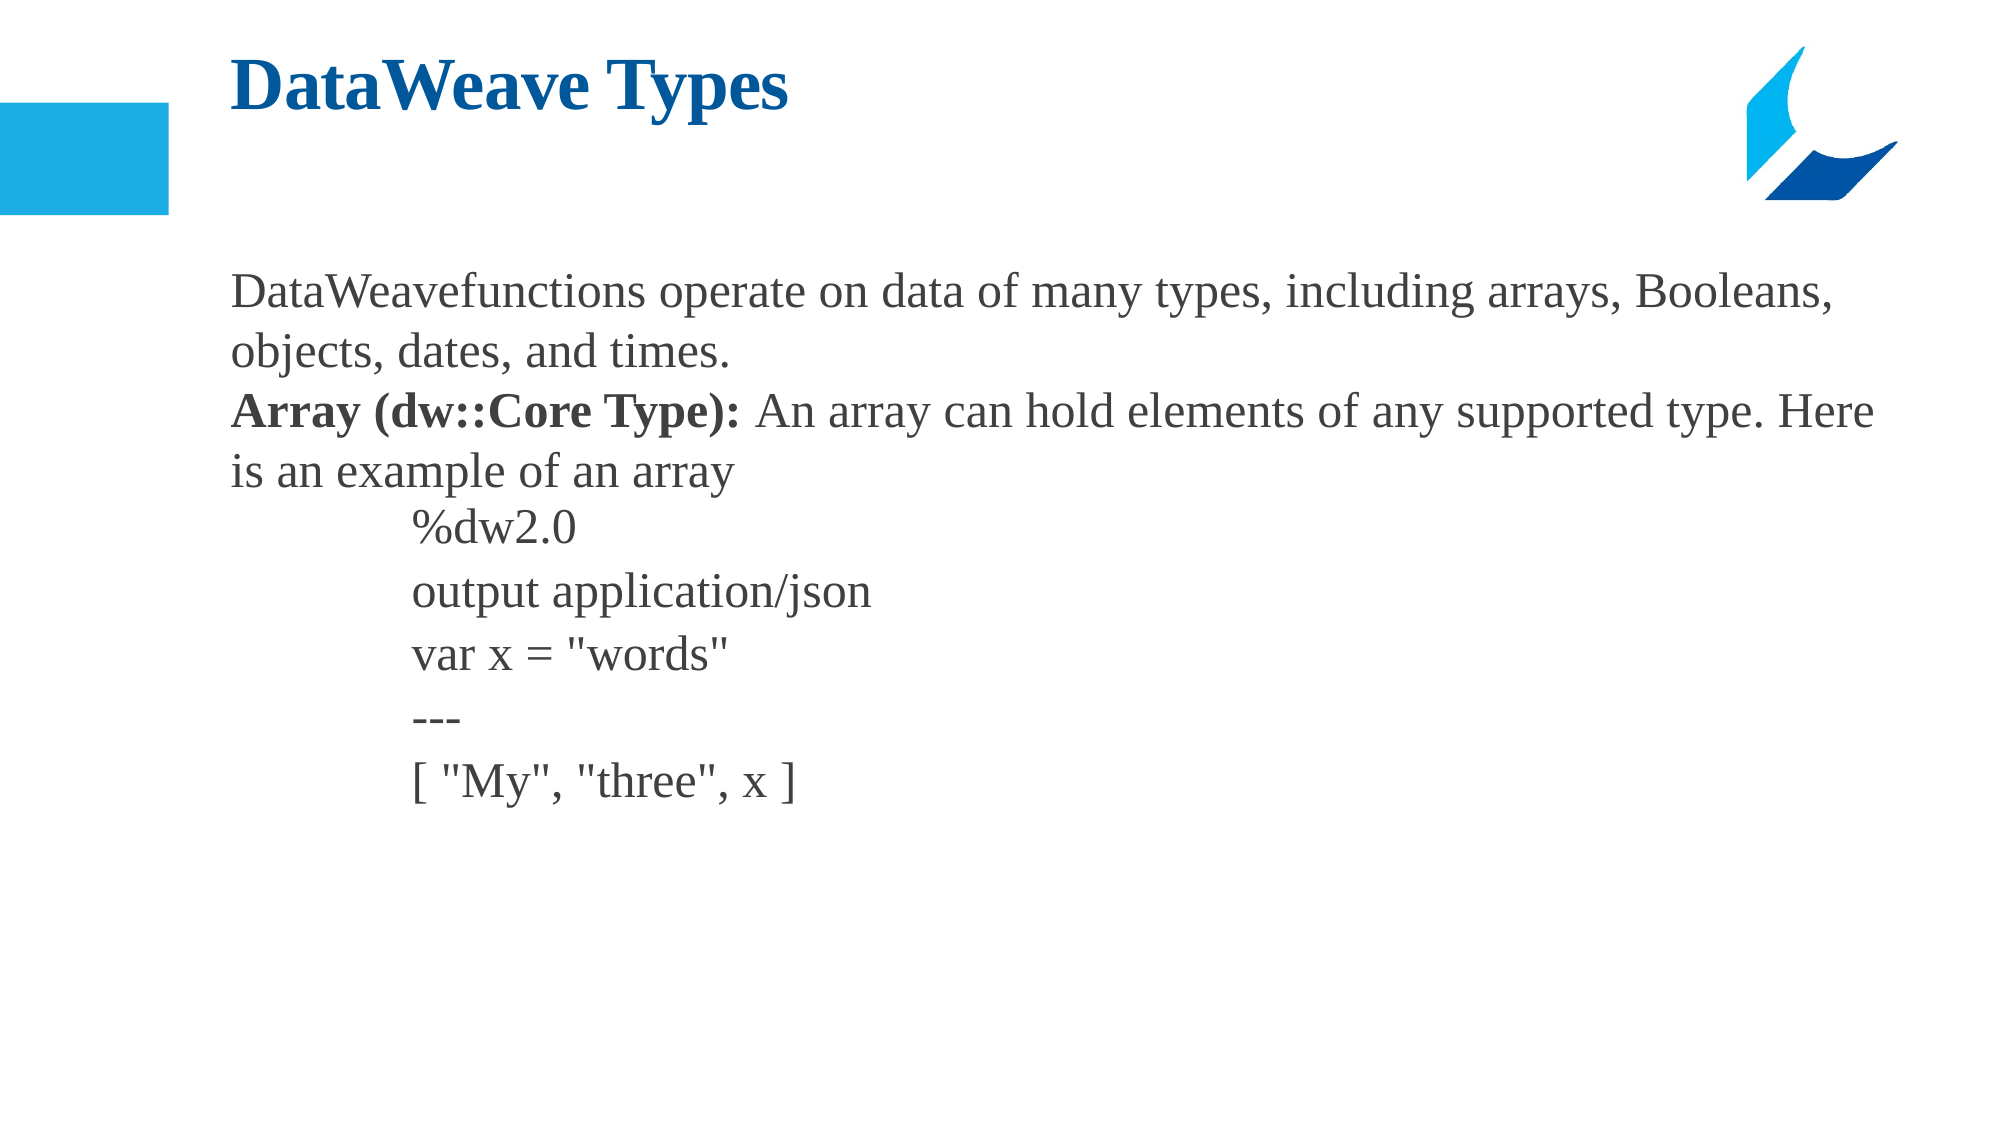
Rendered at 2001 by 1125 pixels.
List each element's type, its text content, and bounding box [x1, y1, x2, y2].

picture [1737, 39, 1902, 207]
list DataWeavefunctions operate on data of many types, including arrays, Booleans, objects, dates, and times. Array (dw::Core Type): An array can hold elements of any supported type. Here is an example of an array %dw2.0 output application/json var x = "words" --- [ "My", "three", x ] [215, 249, 1902, 1022]
title DataWeave Types [215, 37, 1582, 222]
